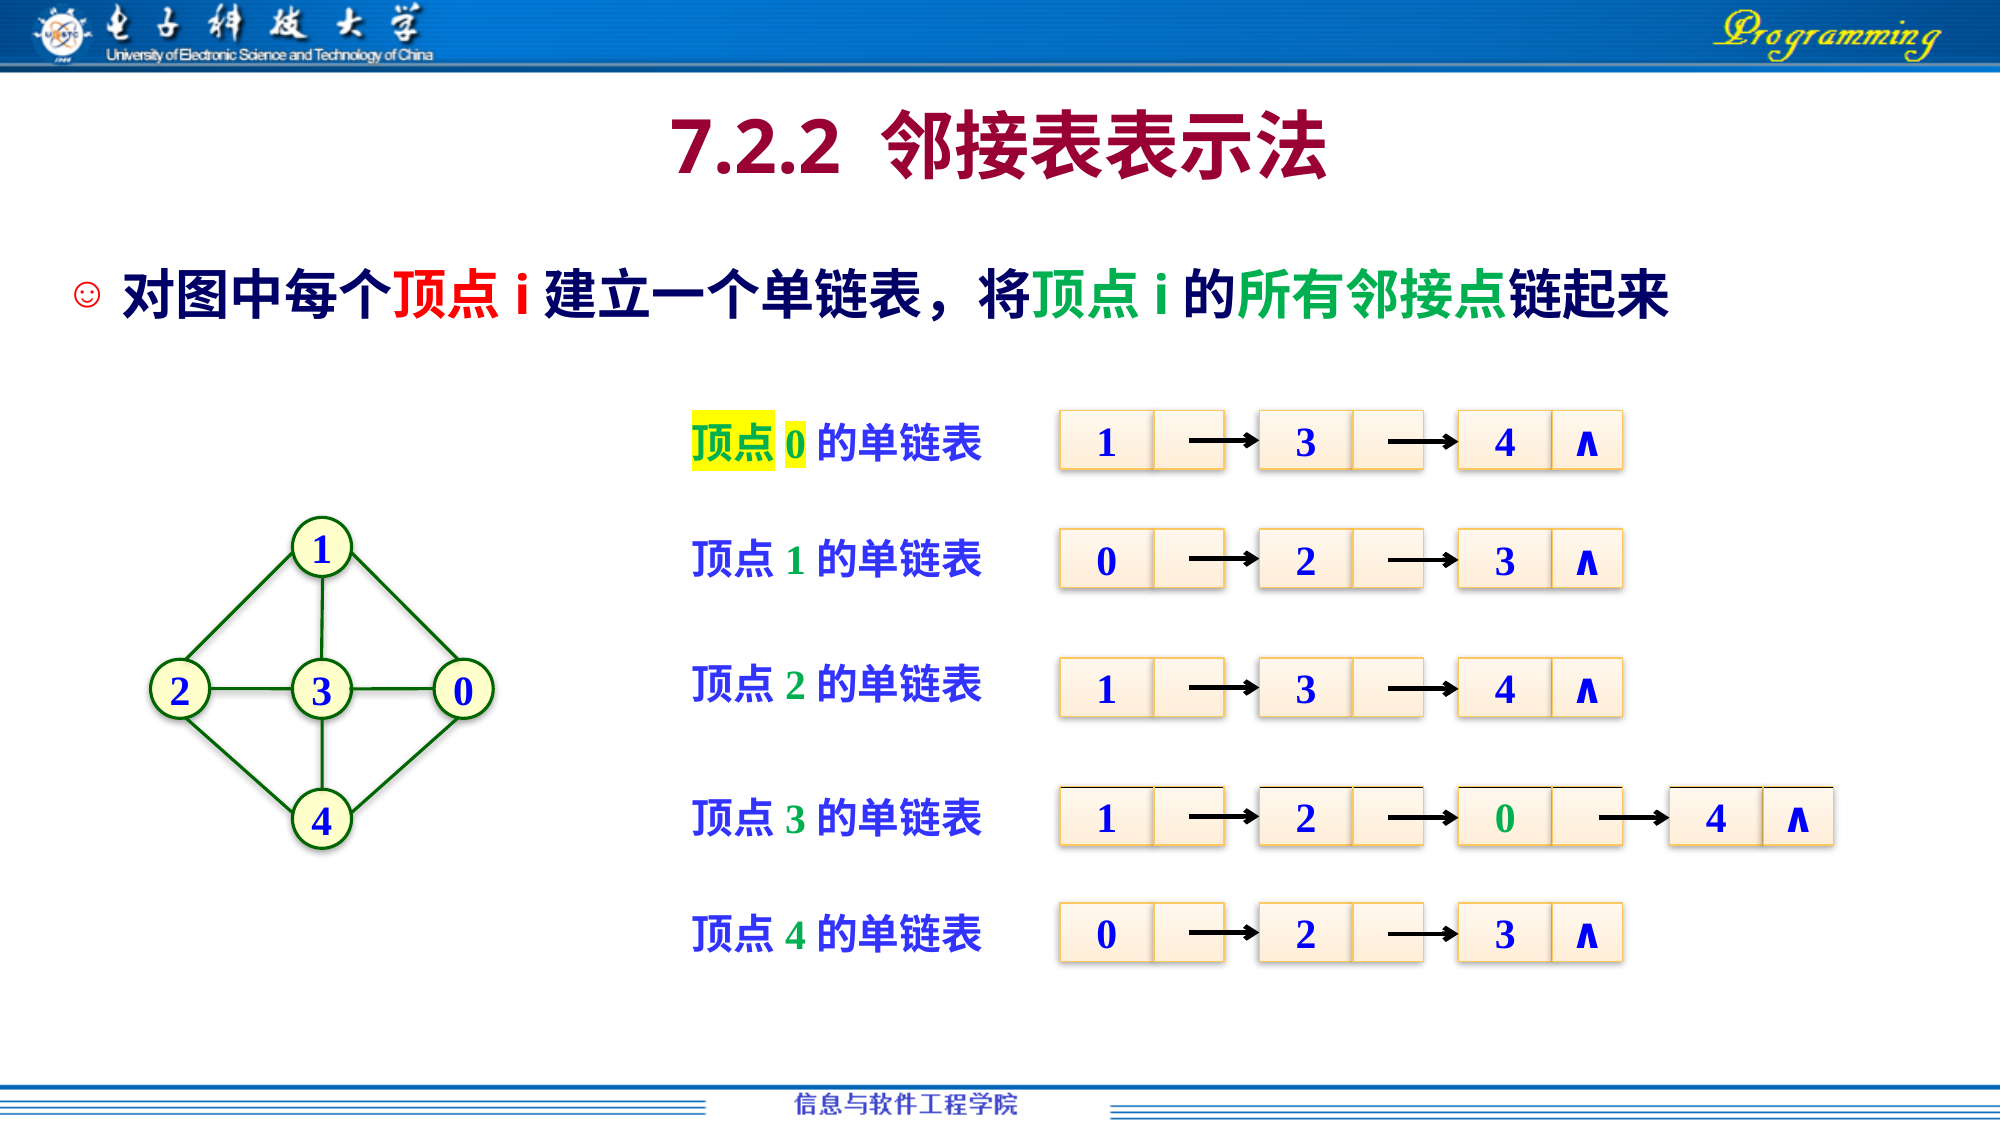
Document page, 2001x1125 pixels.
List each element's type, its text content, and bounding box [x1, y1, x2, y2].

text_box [150, 517, 494, 849]
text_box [649, 409, 1623, 476]
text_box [649, 784, 1834, 851]
list 对图中每个顶点i建立一个单链表，将顶点i的所有邻接点链起来 [50, 220, 1950, 346]
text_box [649, 899, 1623, 966]
picture [0, 0, 2000, 1125]
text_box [649, 524, 1623, 591]
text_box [649, 649, 1623, 717]
title 7.2.2 邻接表表示法 [150, 87, 1850, 200]
